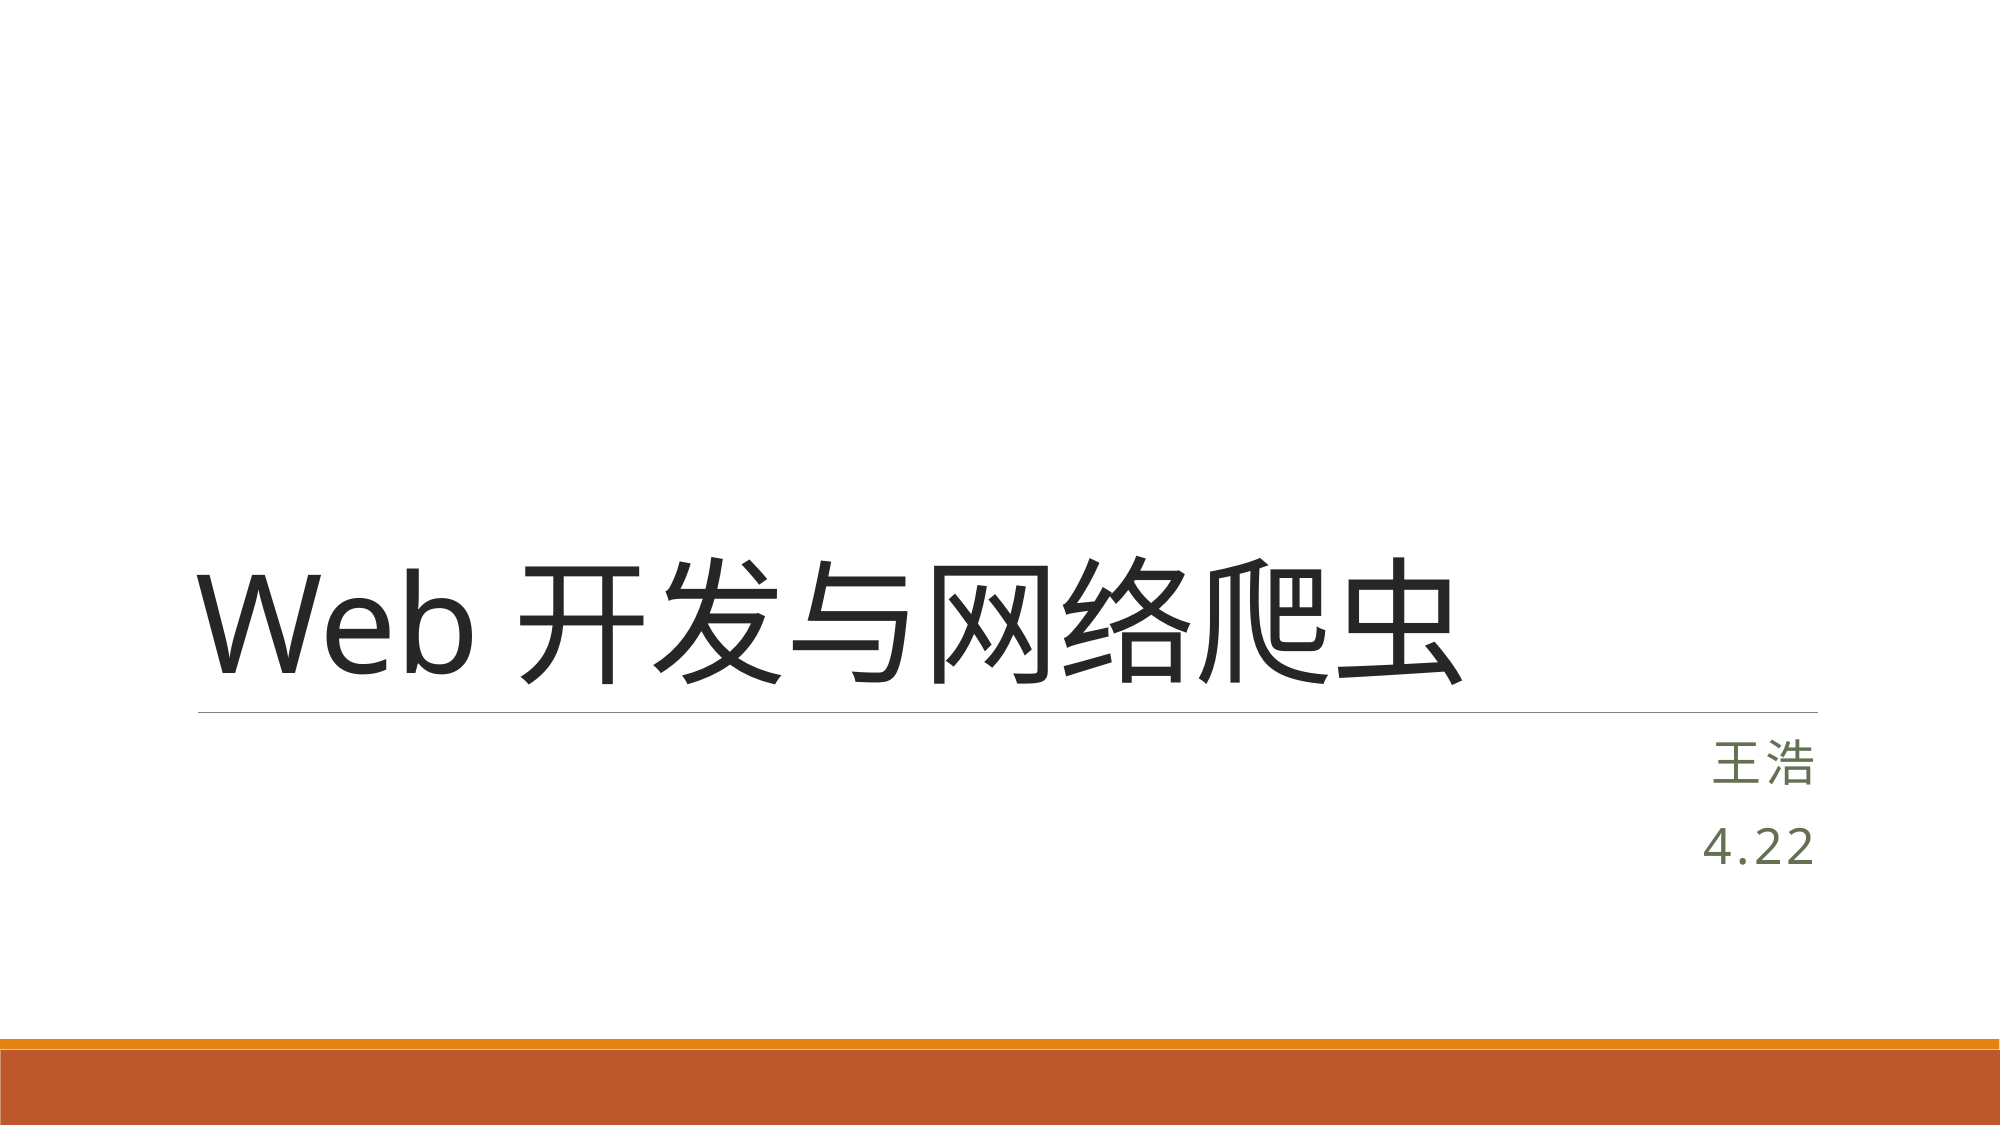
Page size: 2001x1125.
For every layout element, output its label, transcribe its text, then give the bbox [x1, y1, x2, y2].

title Web开发与网络爬虫 [180, 124, 1830, 710]
subtitle 王浩 4.22 [180, 730, 1831, 919]
